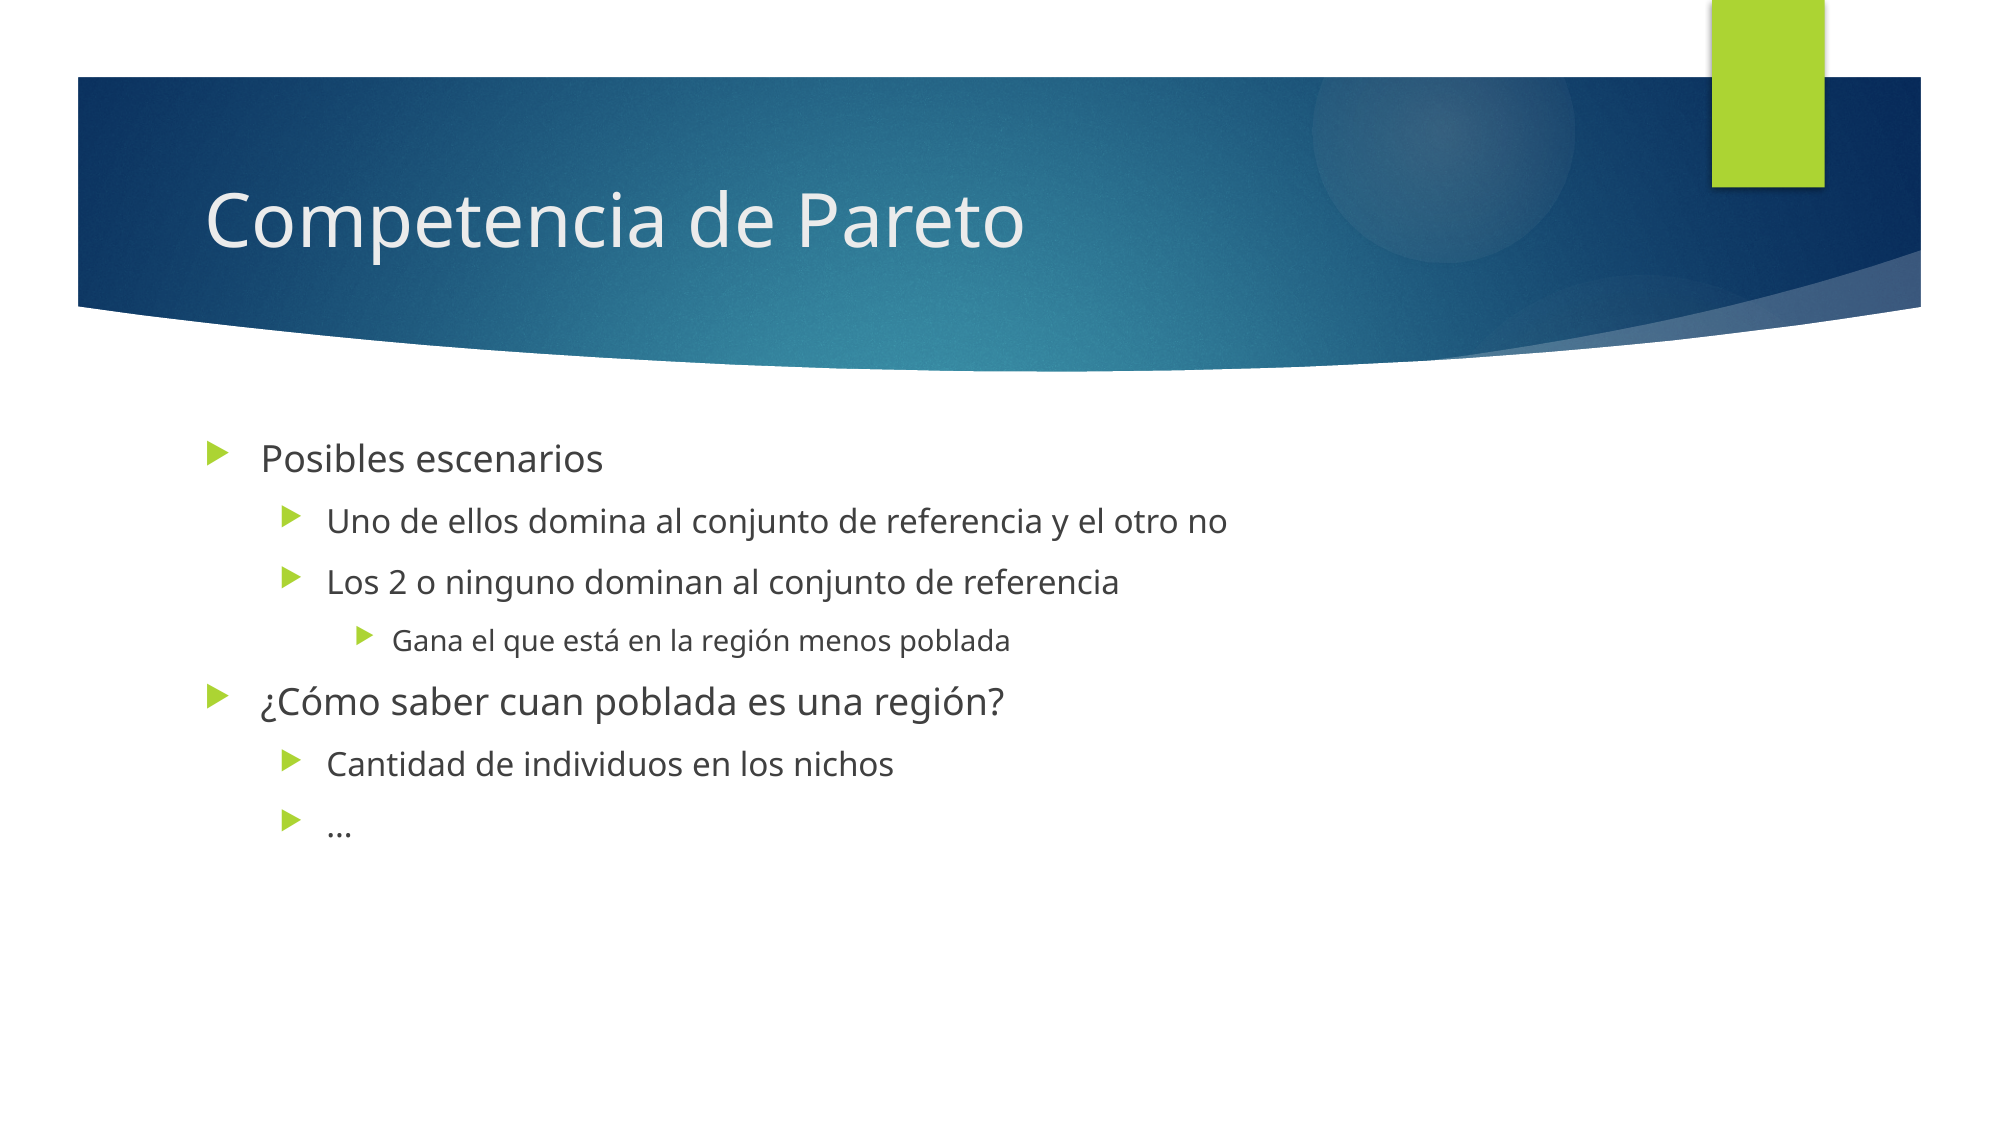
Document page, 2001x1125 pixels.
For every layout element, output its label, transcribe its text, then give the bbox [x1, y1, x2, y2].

title Competencia de Pareto [189, 159, 1627, 276]
list Posibles escenarios Uno de ellos domina al conjunto de referencia y el otro no Los 2 o ninguno dominan al conjunto de referencia Gana el que está en la región menos poblada ¿Cómo saber cuan poblada es una región? Cantidad de individuos en los nichos … [189, 427, 1627, 988]
